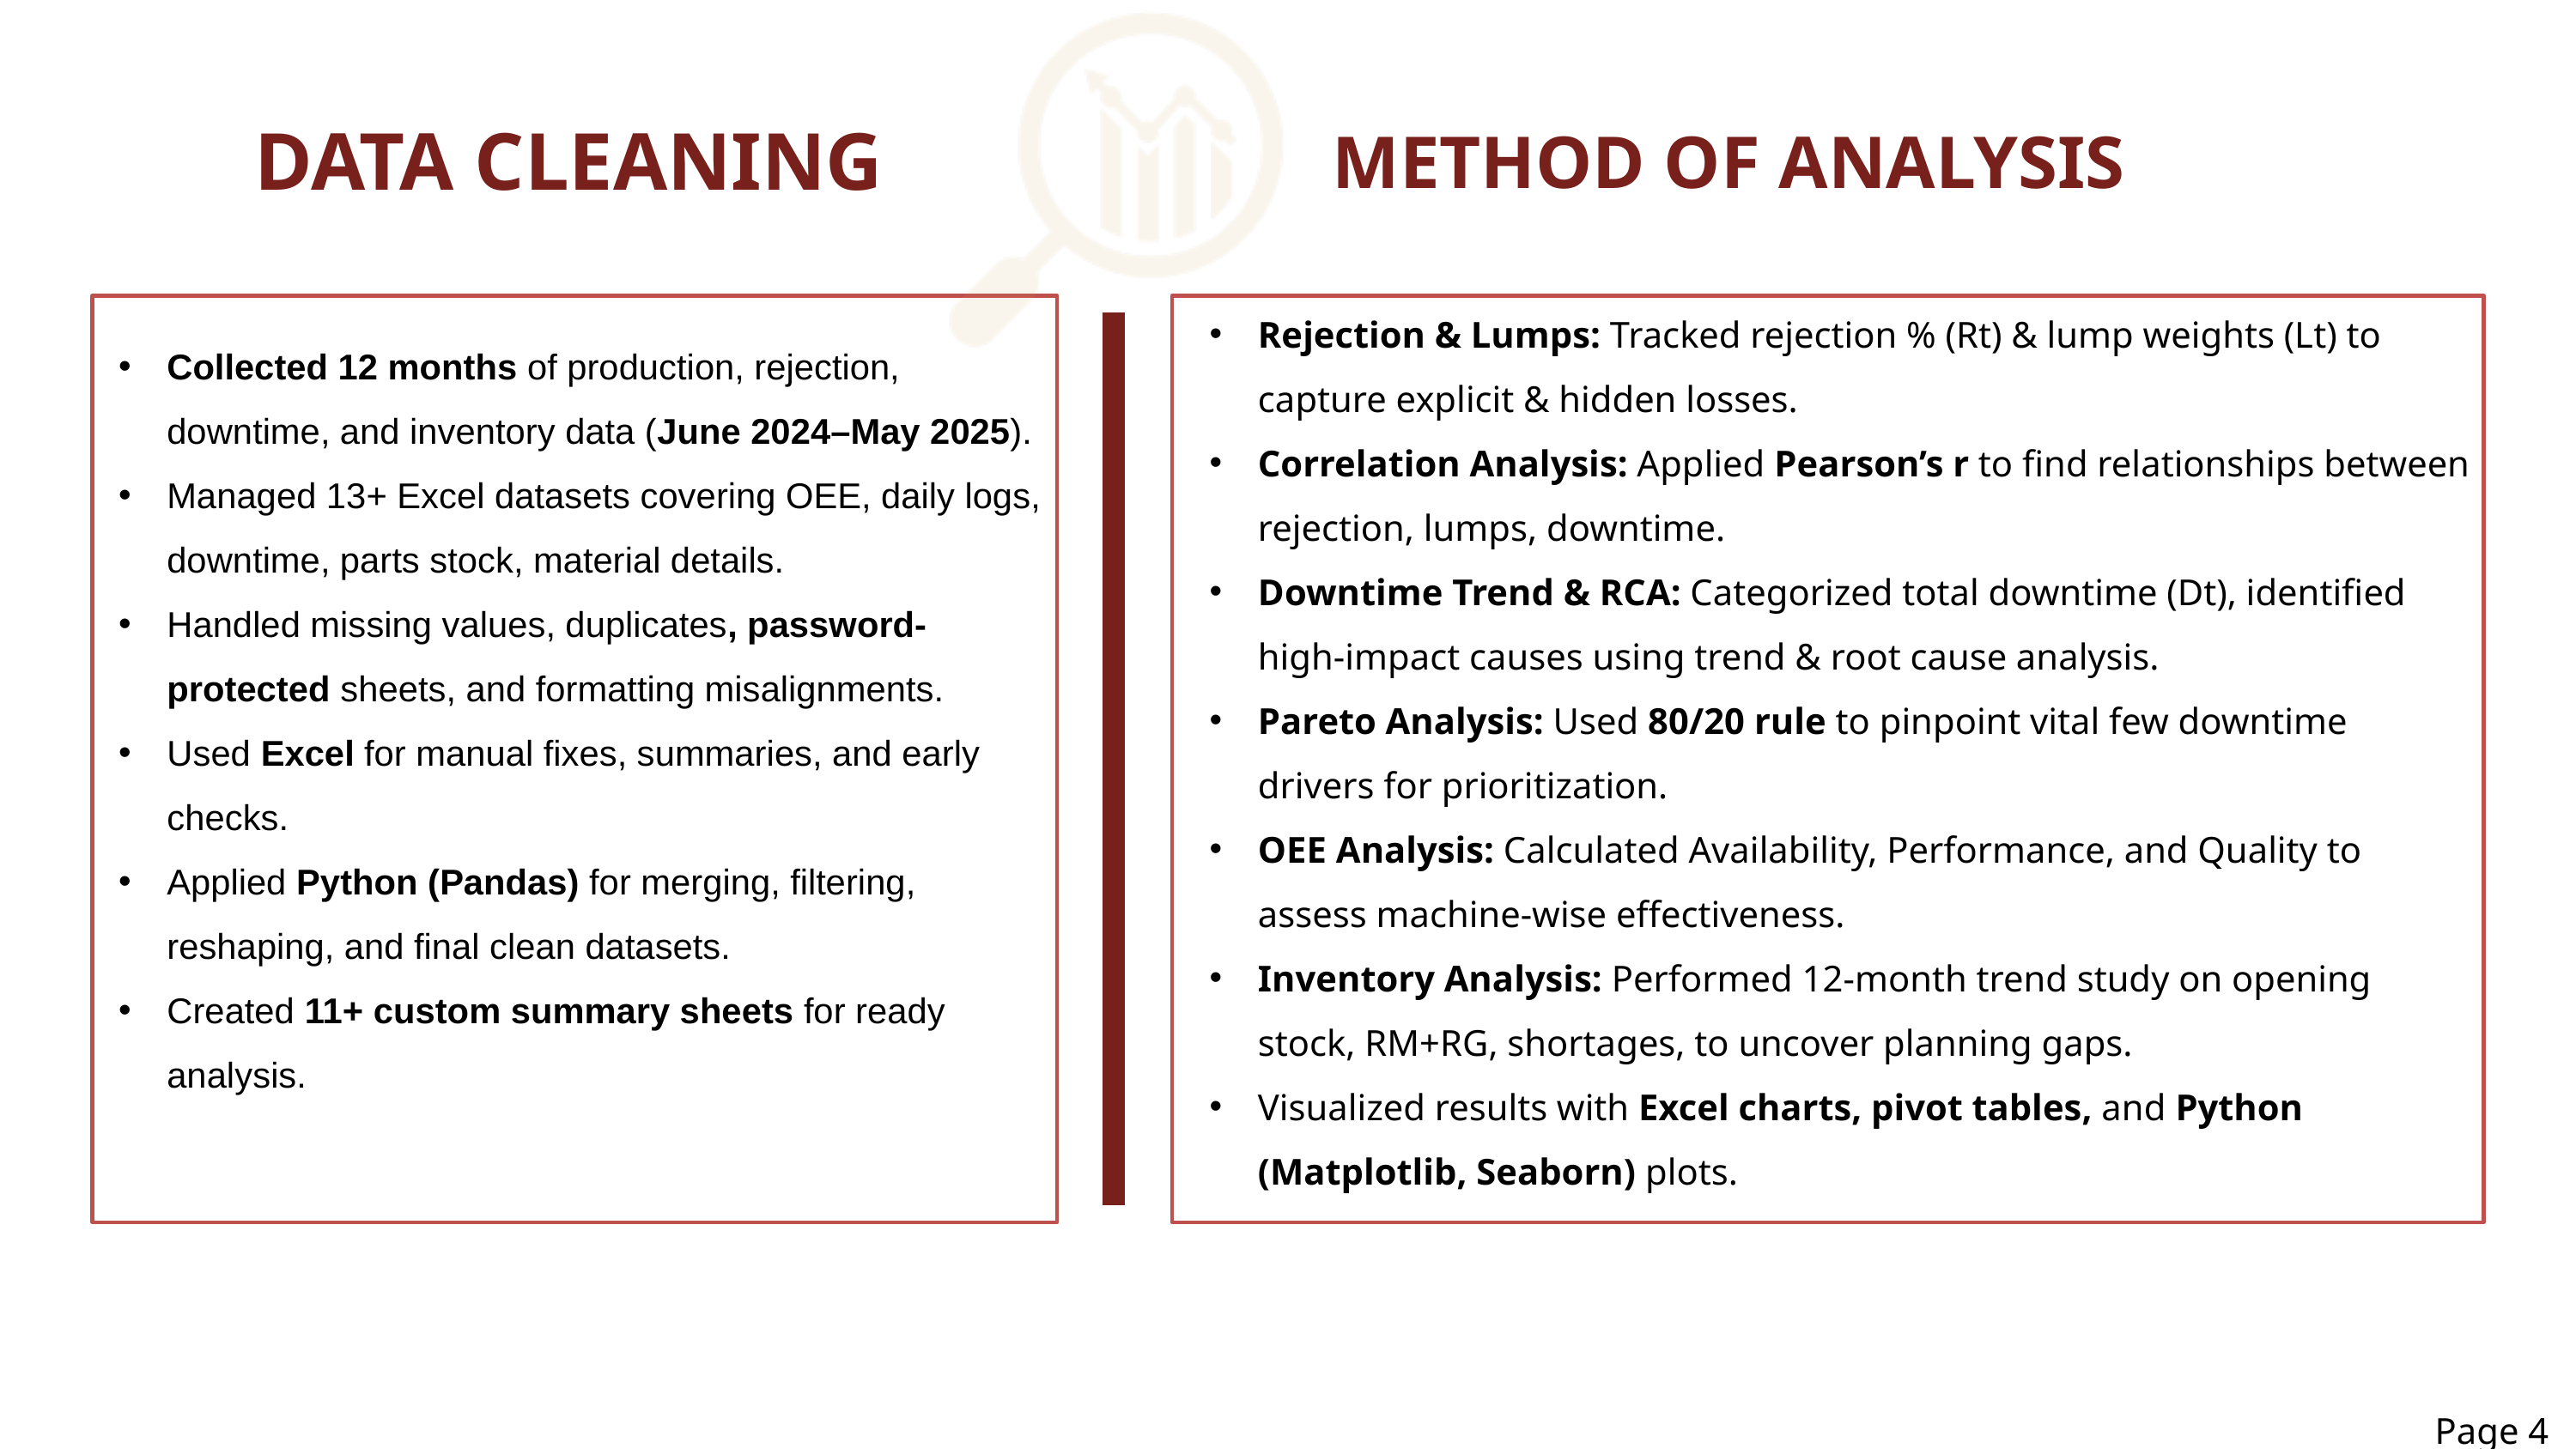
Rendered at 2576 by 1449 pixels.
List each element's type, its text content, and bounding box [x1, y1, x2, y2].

title DATA CLEANING [171, 94, 948, 225]
text_box METHOD OF ANALYSIS [1319, 110, 2361, 209]
text_box Collected 12 months of production, rejection, downtime, and inventory data (June 2024–May 2025). Managed 13+ Excel datasets covering OEE, daily logs, downtime, parts stock, material details. Handled missing values, duplicates, password-protected sheets, and formatting misalignments. Used Excel for manual fixes, summaries, and early checks. Applied Python (Pandas) for merging, filtering, reshaping, and final clean datasets. Created 11+ custom summary sheets for ready analysis. [106, 273, 1058, 1102]
text_box Page 4 [2421, 1367, 2576, 1449]
text_box [948, 1, 1297, 349]
text_box Rejection & Lumps: Tracked rejection % (Rt) & lump weights (Lt) to capture explicit & hidden losses. Correlation Analysis: Applied Pearson’s r to find relationships between rejection, lumps, downtime. Downtime Trend & RCA: Categorized total downtime (Dt), identified high-impact causes using trend & root cause analysis. Pareto Analysis: Used 80/20 rule to pinpoint vital few downtime drivers for prioritization. OEE Analysis: Calculated Availability, Performance, and Quality to assess machine-wise effectiveness. Inventory Analysis: Performed 12-month trend study on opening stock, RM+RG, shortages, to uncover planning gaps. Visualized results with Excel charts, pivot tables, and Python (Matplotlib, Seaborn) plots. [1196, 241, 2484, 1198]
text_box [90, 294, 1059, 1224]
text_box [1103, 312, 1173, 1205]
text_box [1170, 294, 2486, 1224]
